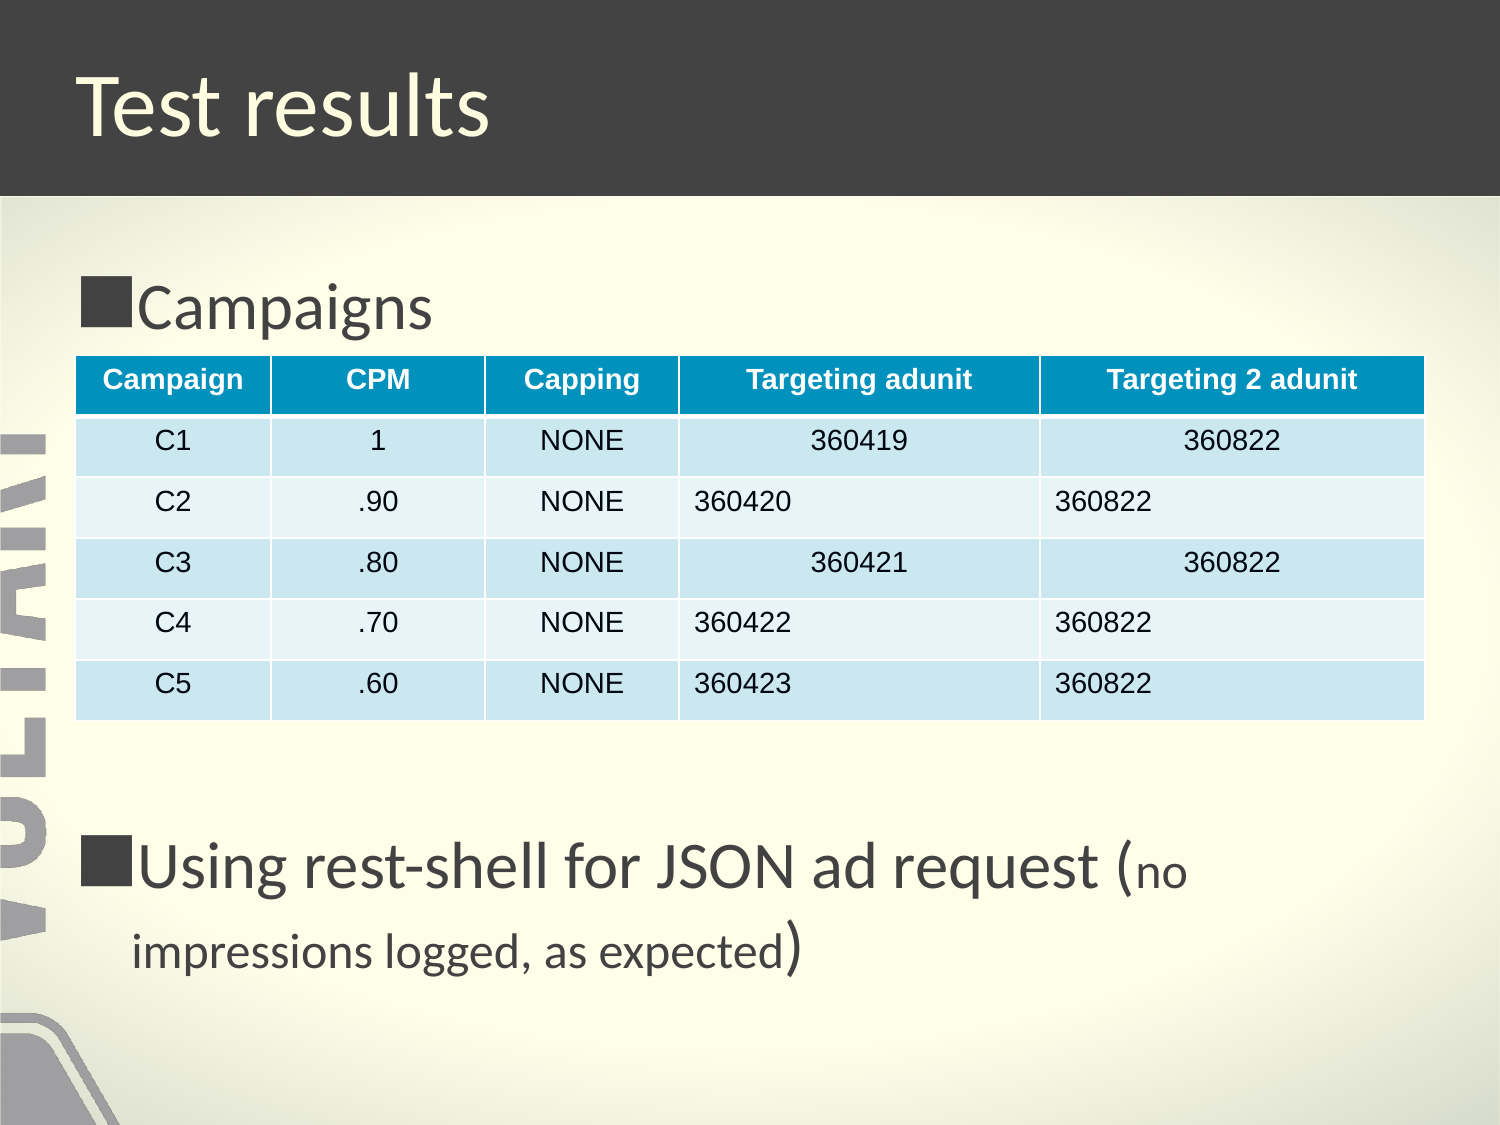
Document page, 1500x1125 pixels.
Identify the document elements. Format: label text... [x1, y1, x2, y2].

table_cell C2 [76, 478, 270, 537]
table_cell 360822 [1041, 661, 1424, 720]
table_header Targeting 2 adunit [1041, 356, 1424, 414]
table_cell 360822 [1041, 600, 1424, 659]
table_cell 360822 [1041, 419, 1424, 476]
list Campaigns Using rest-shell for JSON ad request (no impressions logged, as expected) [75, 262, 1425, 355]
table_cell 360419 [680, 419, 1039, 476]
table_cell NONE [486, 600, 678, 659]
table_cell .90 [272, 478, 484, 537]
table_cell .80 [272, 539, 484, 598]
table_cell NONE [486, 419, 678, 476]
table_cell .60 [272, 661, 484, 720]
table_cell C5 [76, 661, 270, 720]
table_cell 360822 [1041, 539, 1424, 598]
table_cell 360420 [680, 478, 1039, 537]
table_cell 1 [272, 419, 484, 476]
table_cell .70 [272, 600, 484, 659]
table_header Capping [486, 356, 678, 414]
table_header Campaign [76, 356, 270, 414]
table_header Targeting adunit [680, 356, 1039, 414]
table_cell C1 [76, 419, 270, 476]
table_cell C4 [76, 600, 270, 659]
table_header CPM [272, 356, 484, 414]
table_cell 360423 [680, 661, 1039, 720]
table_cell NONE [486, 478, 678, 537]
table_cell NONE [486, 661, 678, 720]
list Campaigns Using rest-shell for JSON ad request (no impressions logged, as expected) [75, 721, 1425, 1005]
picture [0, 196, 1500, 1125]
table_cell 360421 [680, 539, 1039, 598]
table_cell NONE [486, 539, 678, 598]
table_cell 360422 [680, 600, 1039, 659]
table_cell 360822 [1041, 478, 1424, 537]
table_cell C3 [76, 539, 270, 598]
title Test results [75, 45, 1425, 161]
